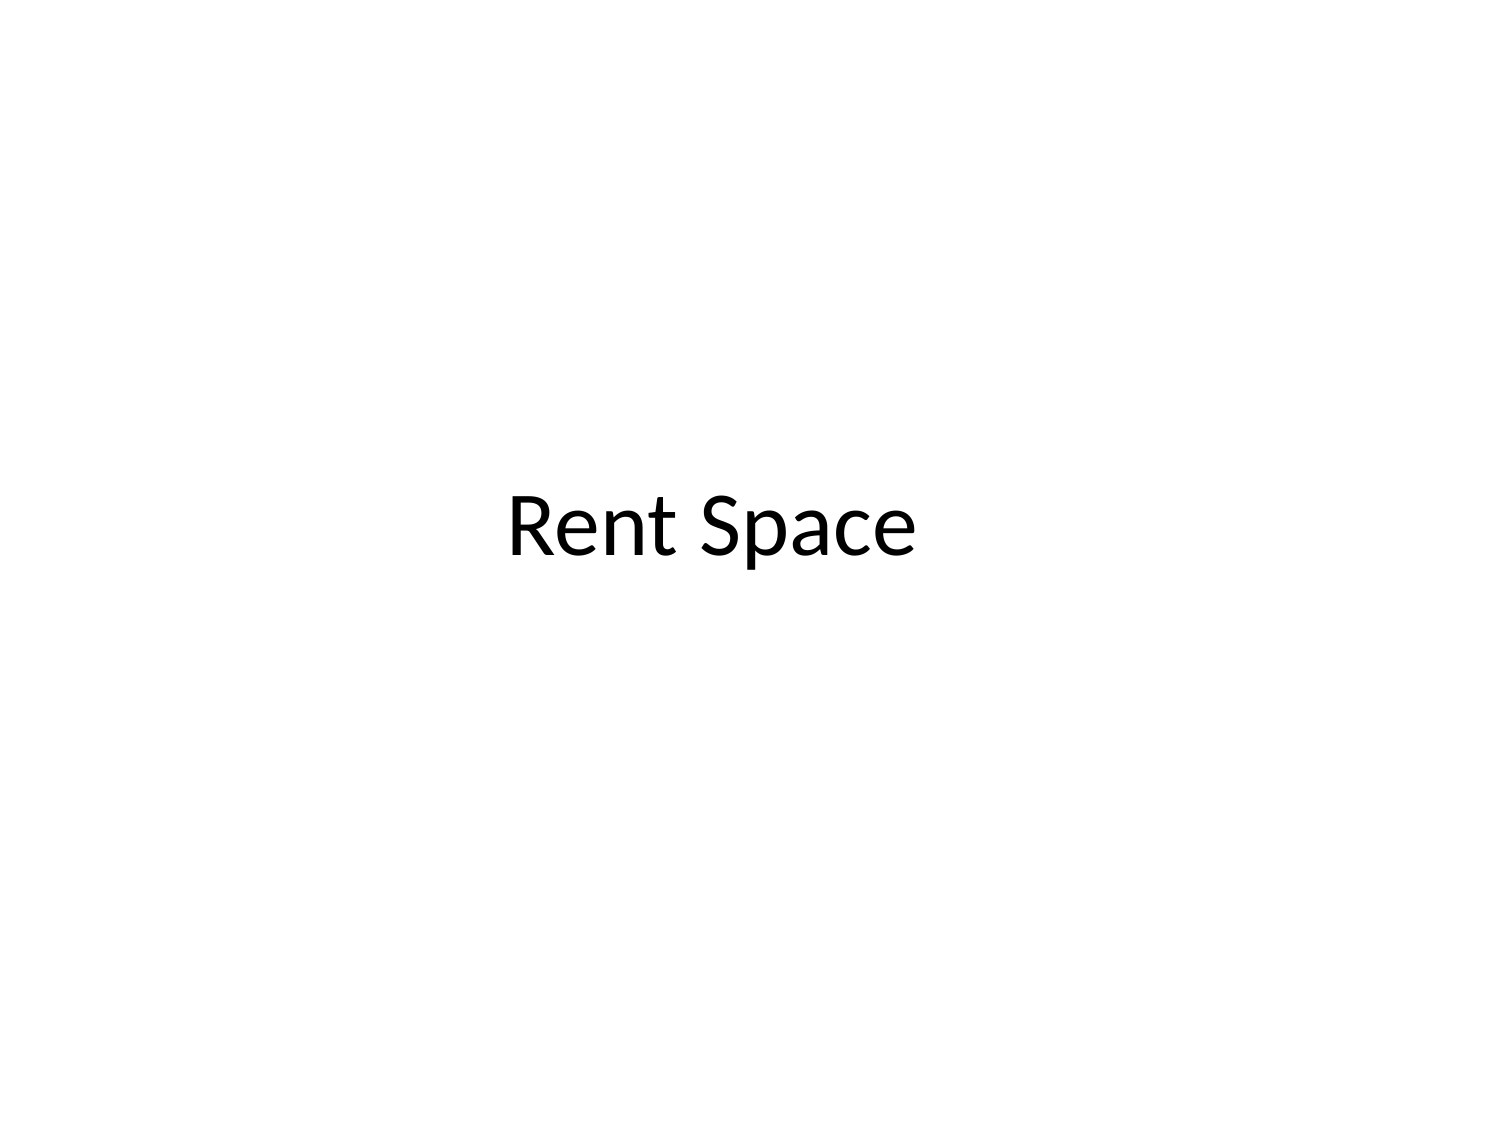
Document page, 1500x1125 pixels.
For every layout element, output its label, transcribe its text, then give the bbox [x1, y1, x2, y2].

title Rent Space [37, 425, 1388, 613]
